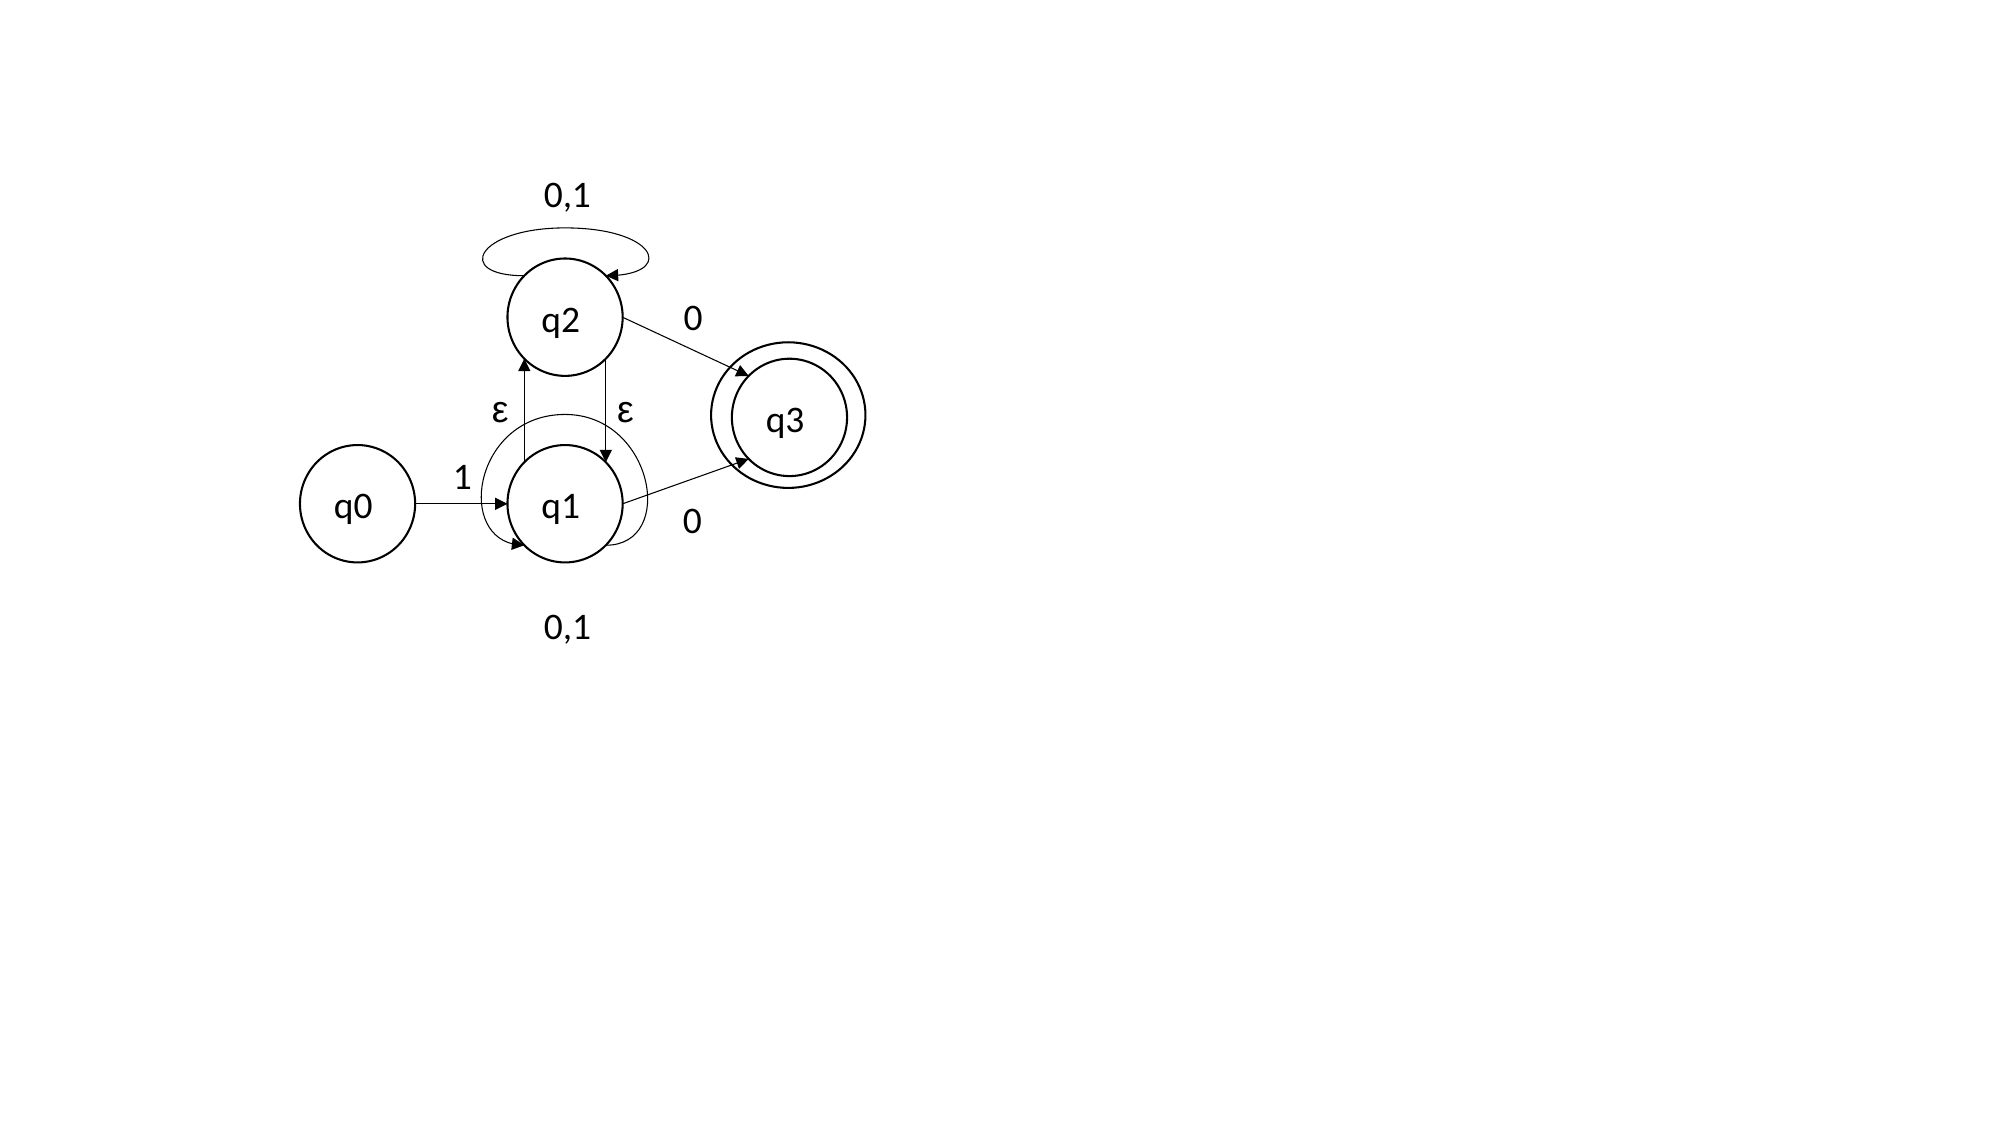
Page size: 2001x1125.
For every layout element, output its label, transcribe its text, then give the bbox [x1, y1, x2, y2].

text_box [622, 317, 749, 376]
text_box ε [606, 378, 649, 438]
text_box [749, 341, 867, 489]
text_box q3 [730, 357, 849, 478]
text_box 0 [668, 504, 717, 549]
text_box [622, 458, 749, 504]
text_box q1 [506, 444, 624, 564]
text_box [710, 376, 745, 458]
text_box q2 [506, 257, 624, 377]
text_box 0 [668, 285, 718, 317]
text_box 0,1 [529, 594, 607, 655]
text_box 0,1 [528, 162, 606, 223]
text_box ε [477, 378, 524, 438]
text_box 1 [438, 445, 487, 503]
text_box q0 [298, 444, 417, 564]
